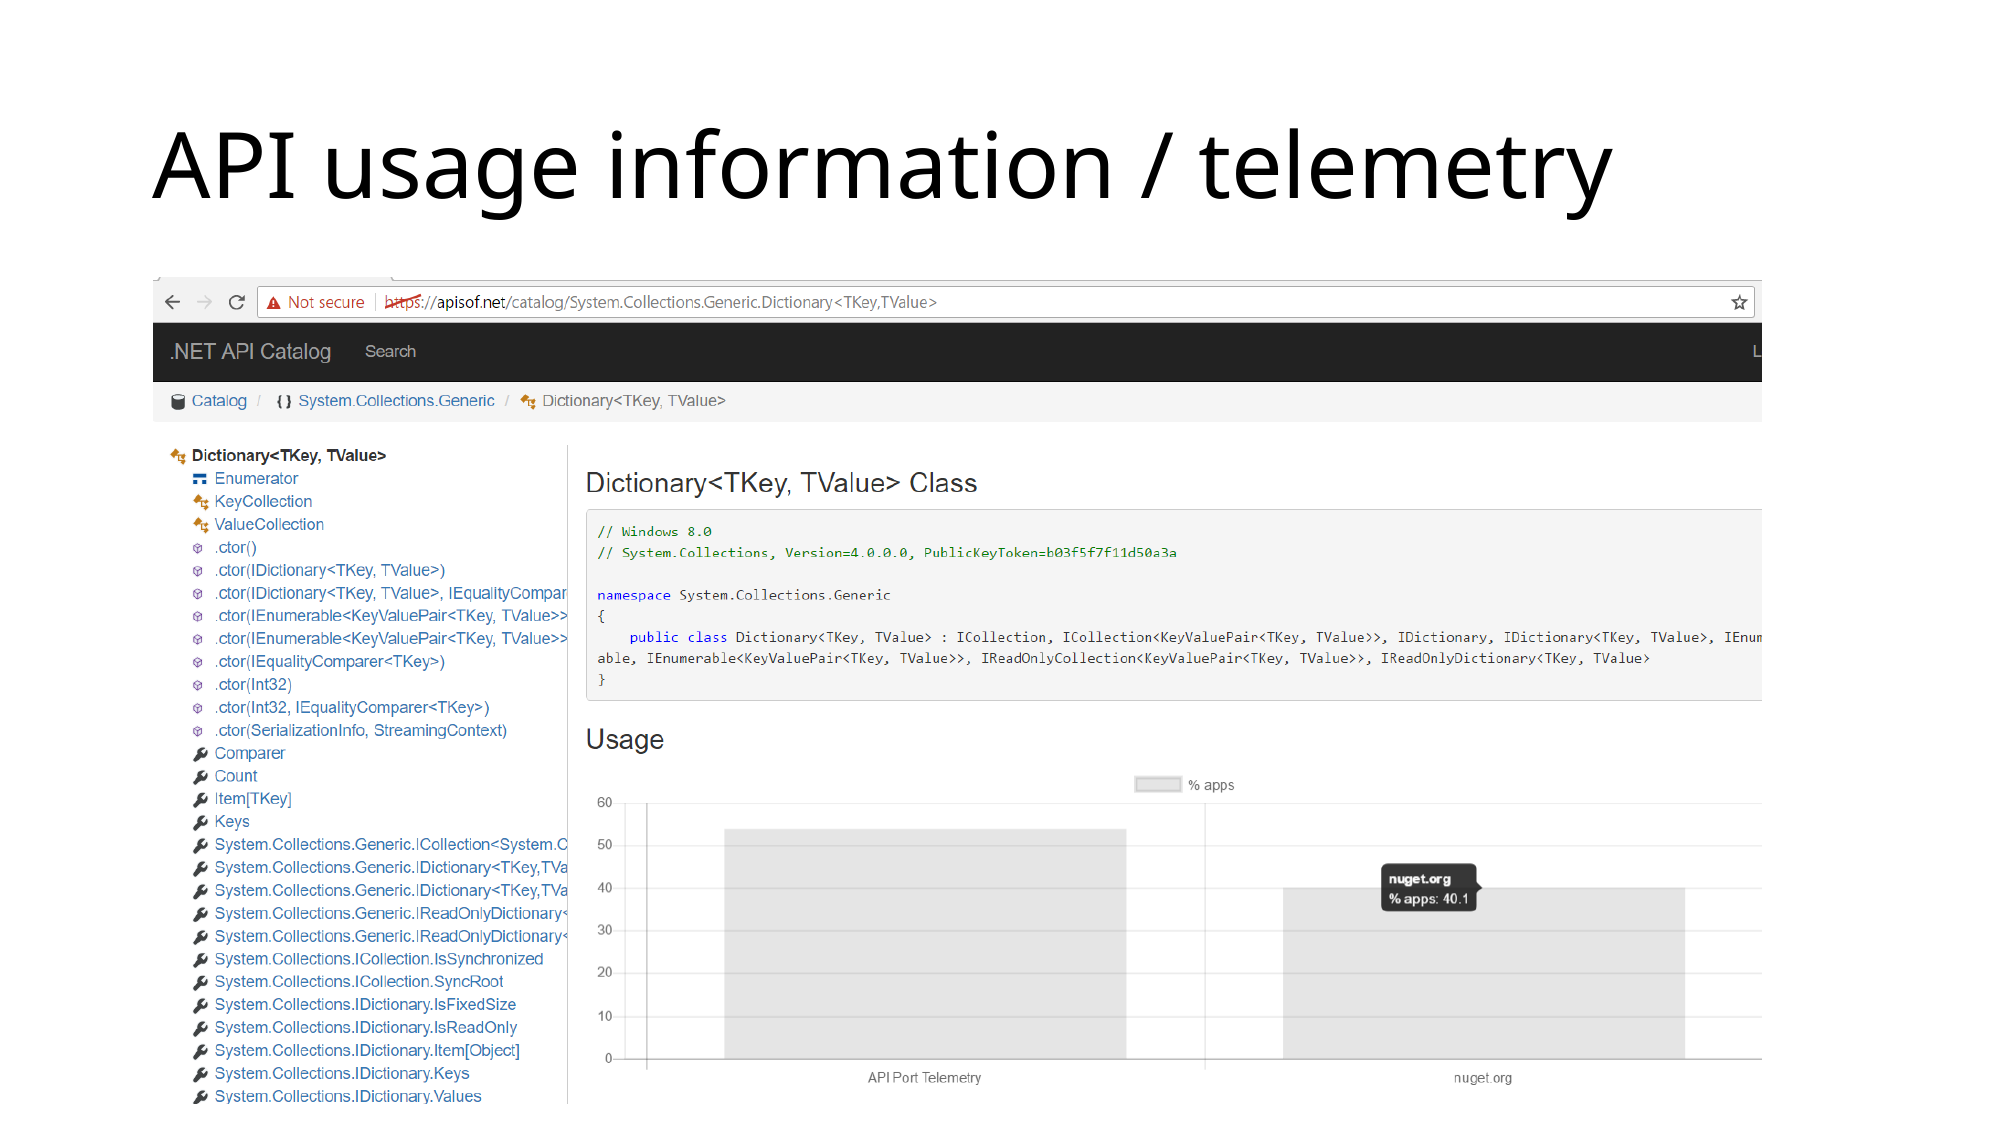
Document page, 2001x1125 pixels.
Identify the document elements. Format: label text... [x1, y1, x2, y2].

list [152, 277, 1762, 1104]
title API usage information / telemetry [137, 59, 1863, 278]
